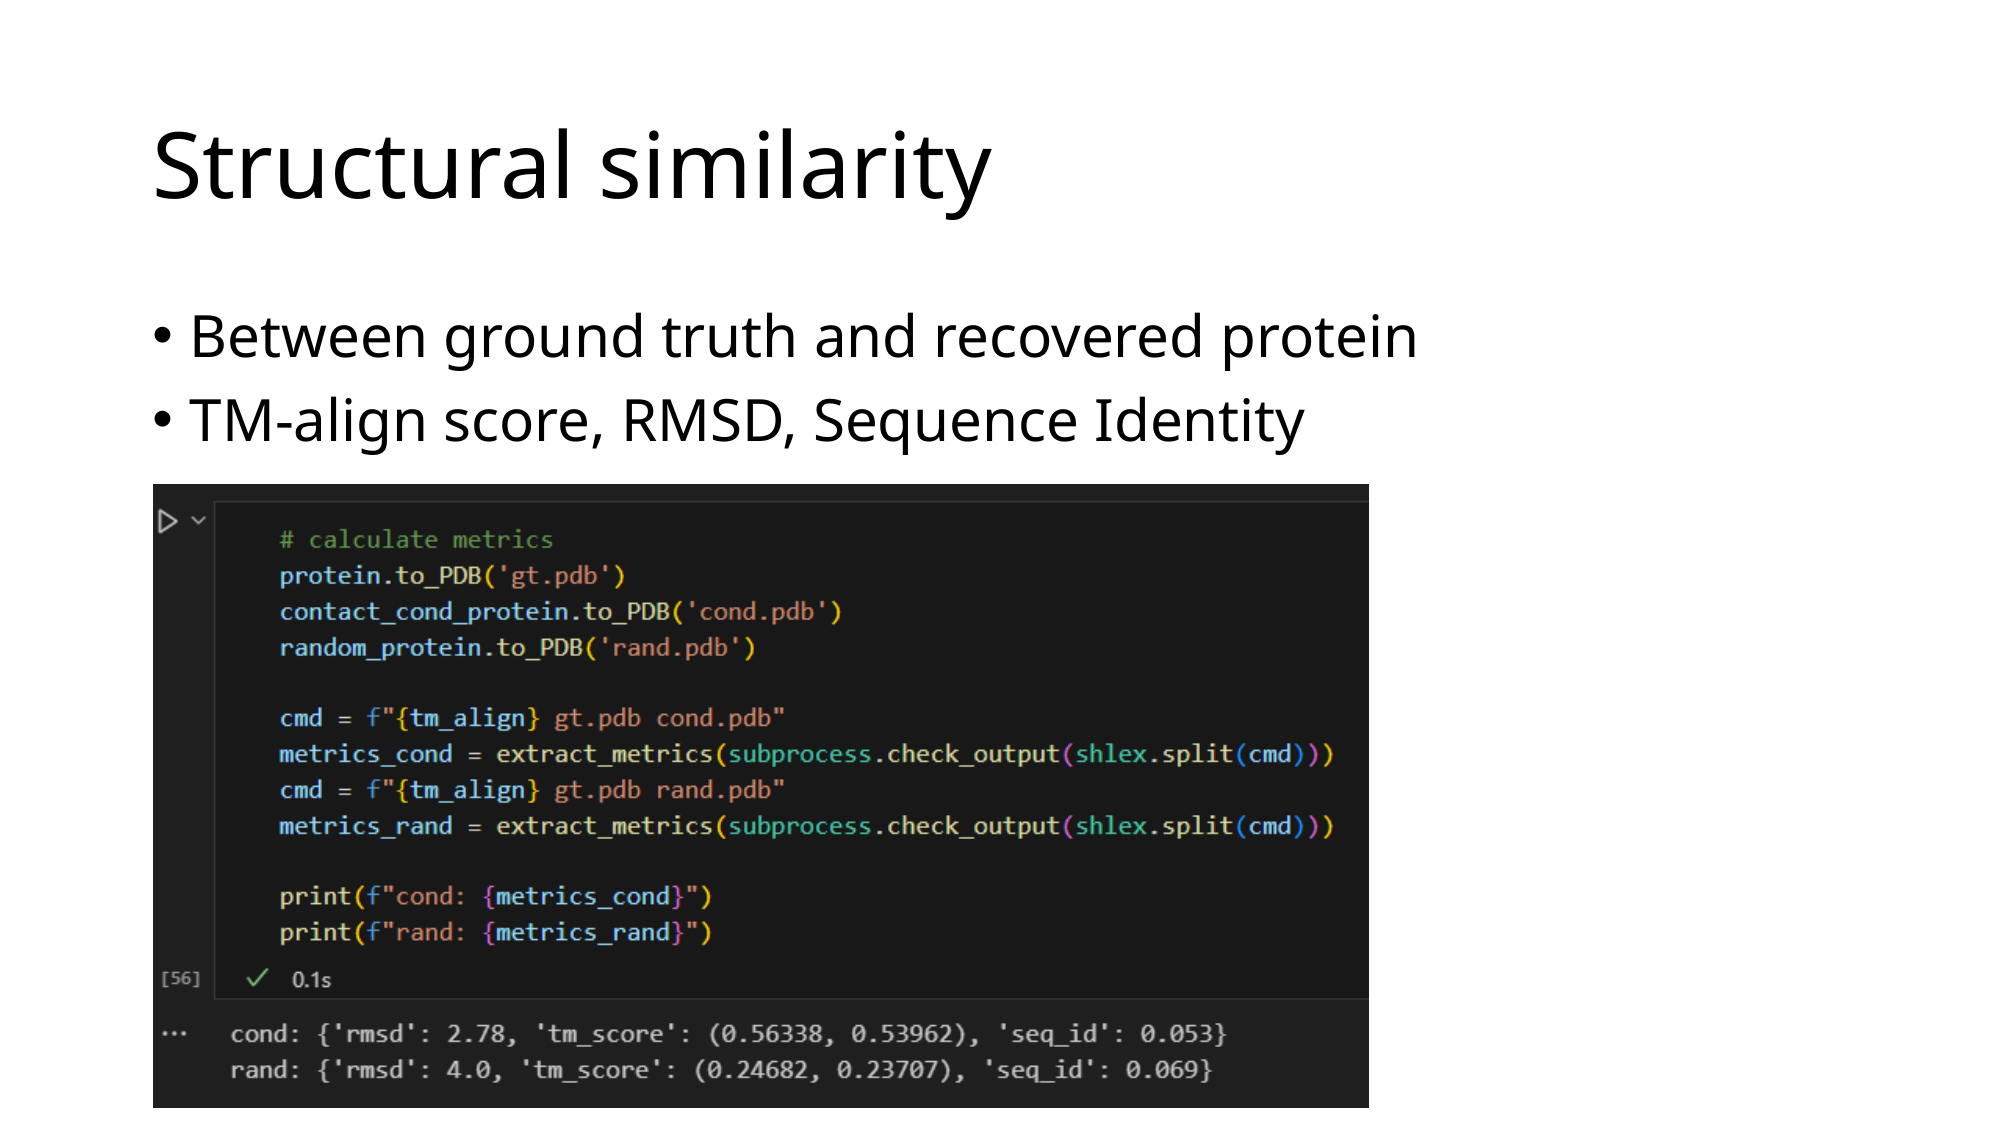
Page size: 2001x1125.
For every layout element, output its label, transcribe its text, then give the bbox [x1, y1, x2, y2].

picture [153, 483, 1369, 1109]
list Between ground truth and recovered protein TM-align score, RMSD, Sequence Identity [137, 299, 1863, 1014]
title Structural similarity [137, 59, 1863, 278]
